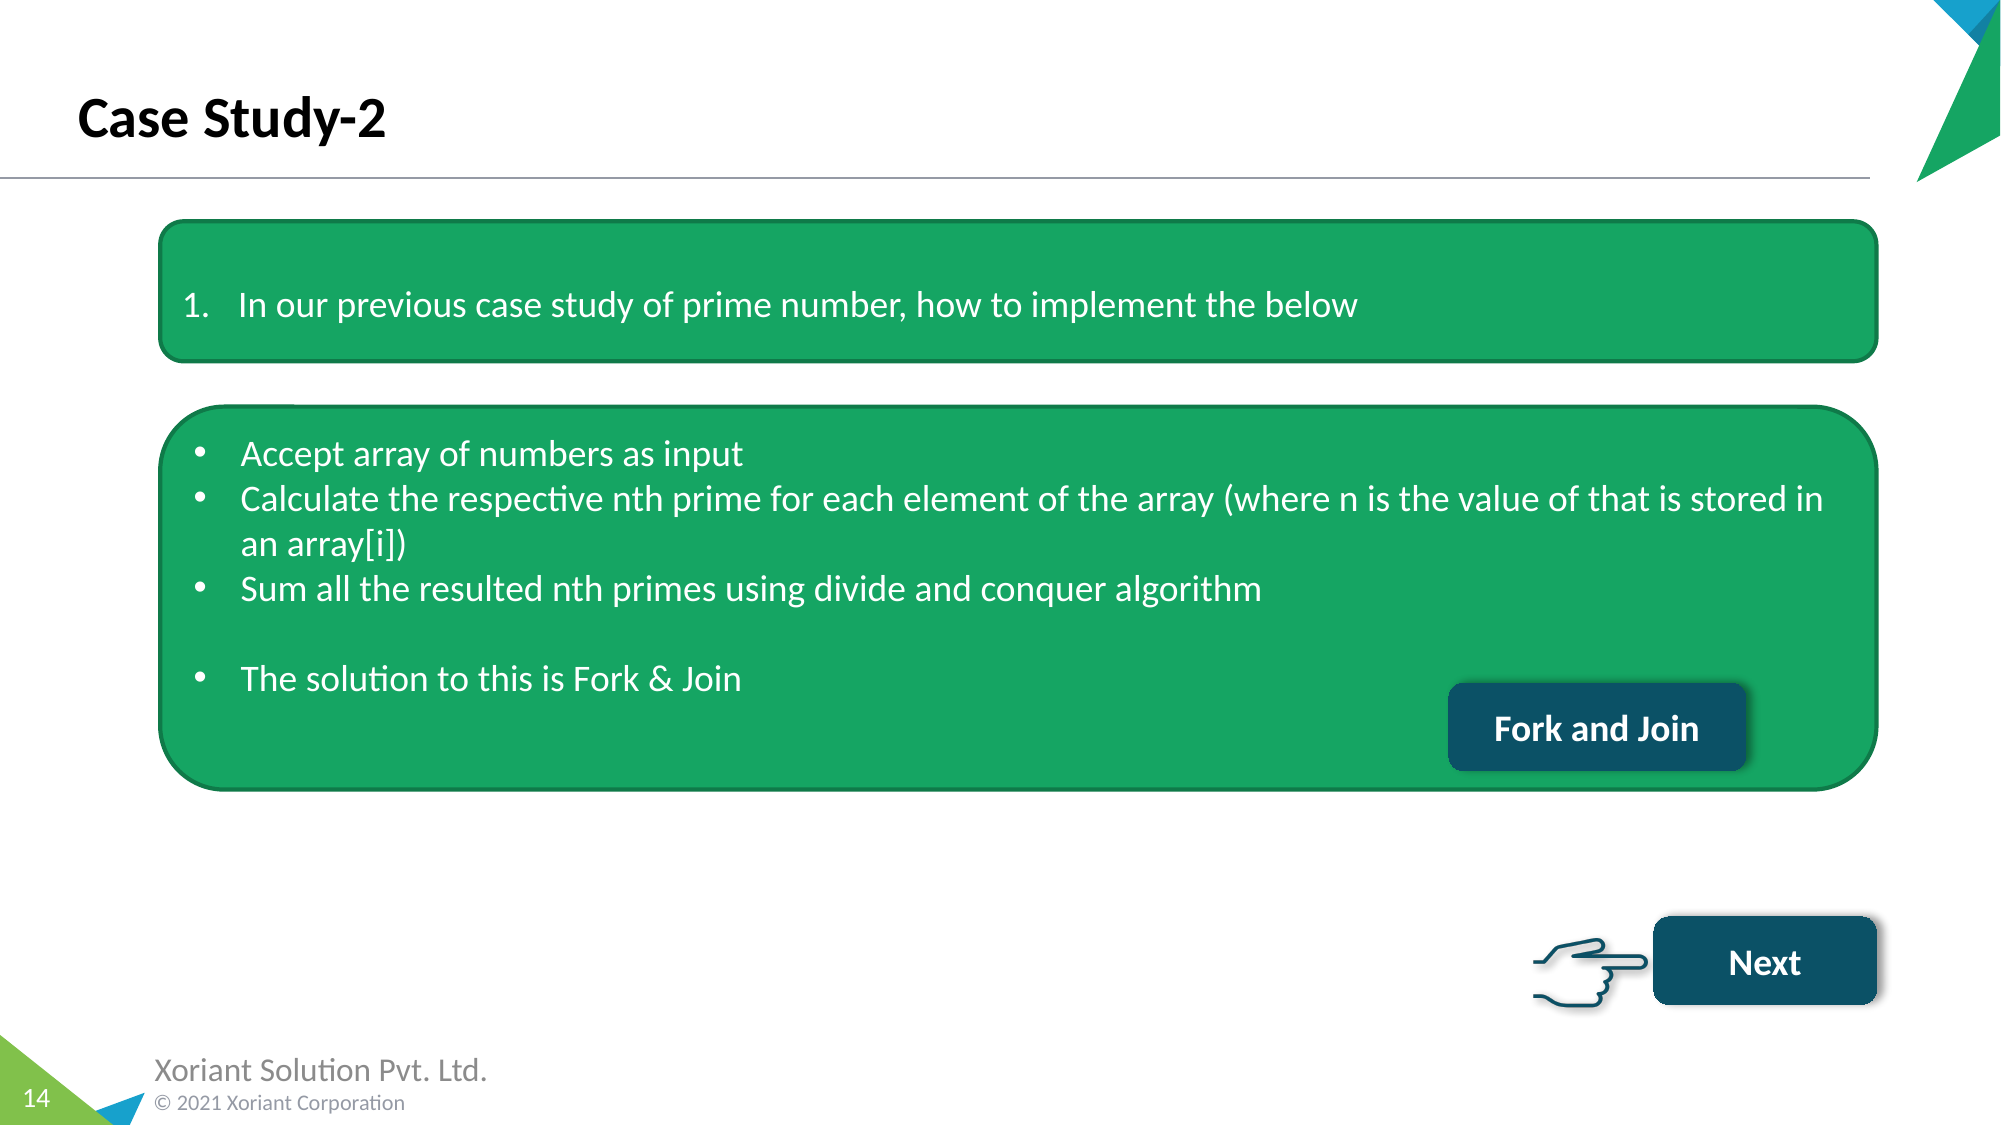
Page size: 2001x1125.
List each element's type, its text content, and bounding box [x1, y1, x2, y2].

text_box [159, 406, 1877, 790]
title Case Study-2 [63, 12, 1864, 157]
text_box Xoriant Solution Pvt. Ltd. [36, 1037, 607, 1098]
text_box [1525, 916, 1877, 1030]
text_box In our previous case study of prime number, how to implement the below [158, 219, 1879, 364]
list [63, 208, 1898, 1063]
